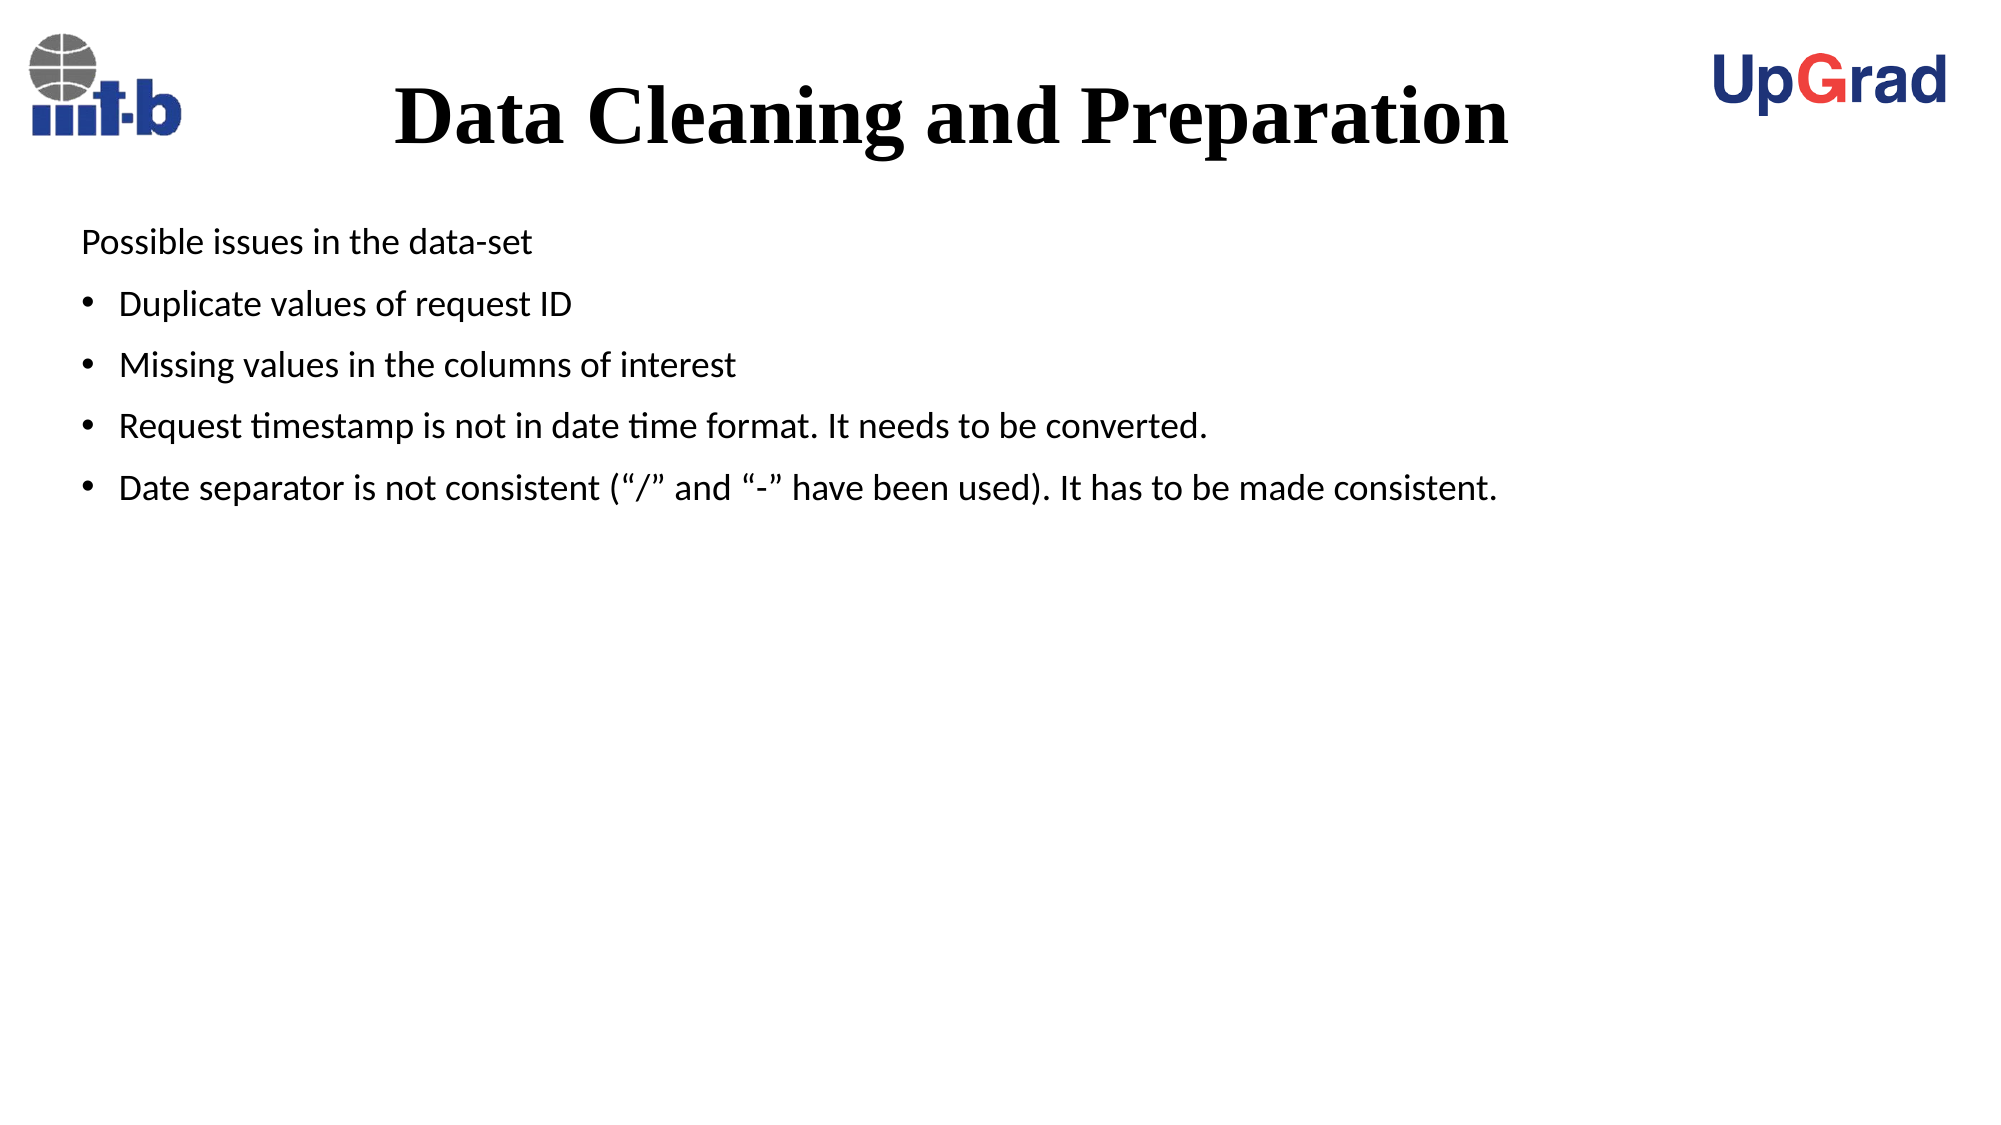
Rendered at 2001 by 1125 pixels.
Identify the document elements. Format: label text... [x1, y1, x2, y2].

picture [1717, 53, 1952, 116]
picture [0, 29, 208, 163]
title Data Cleaning and Preparation [188, 46, 1717, 187]
list Possible issues in the data-set Duplicate values of request ID Missing values in the columns of interest Request timestamp is not in date time format. It needs to be converted. Date separator is not consistent (“/” and “-” have been used). It has to be made consistent. [66, 215, 1899, 1017]
